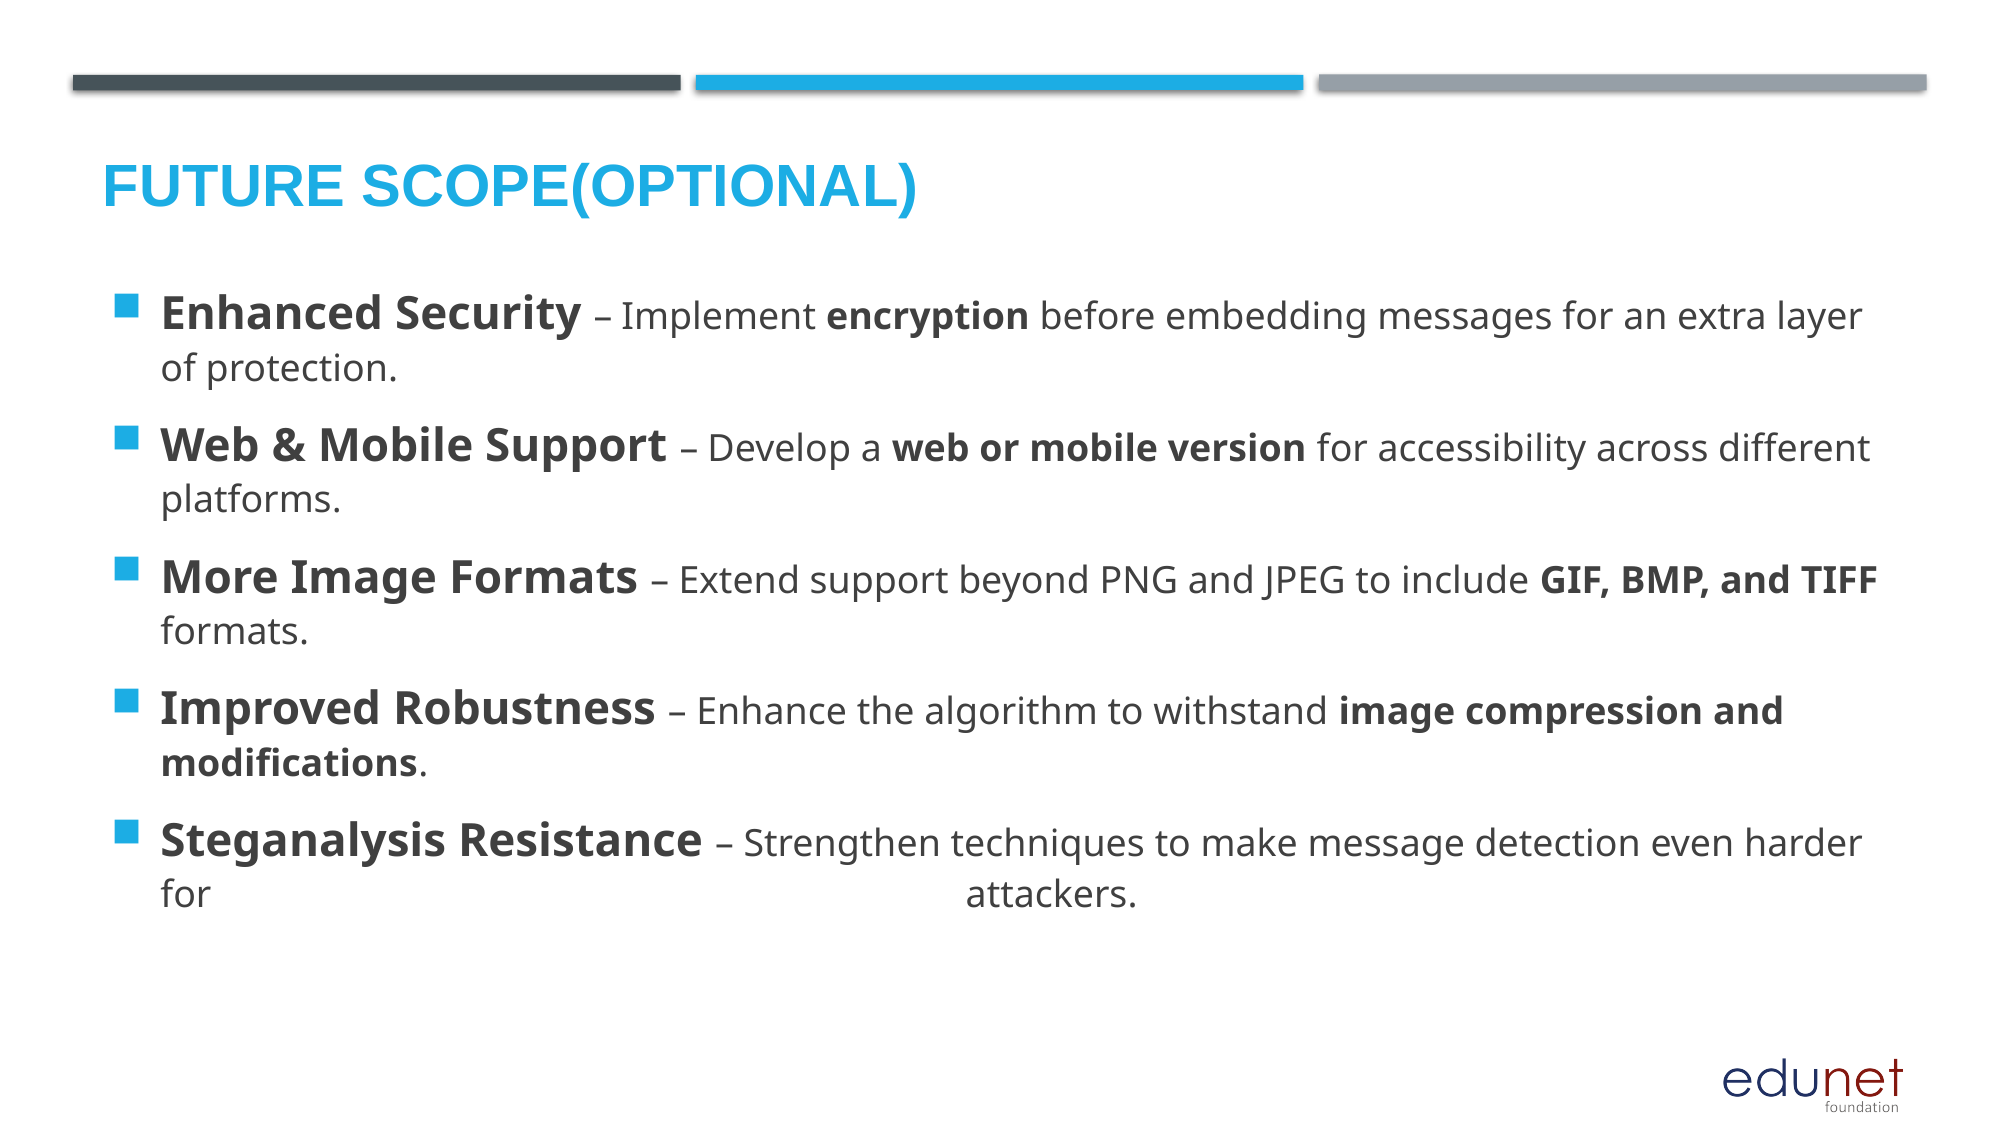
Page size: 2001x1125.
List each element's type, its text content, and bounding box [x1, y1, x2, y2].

text_box Future scope(optional) [87, 138, 1898, 226]
list Enhanced Security – Implement encryption before embedding messages for an extra layer of protection. Web & Mobile Support – Develop a web or mobile version for accessibility across different platforms. More Image Formats – Extend support beyond PNG and JPEG to include GIF, BMP, and TIFF formats. Improved Robustness – Enhance the algorithm to withstand image compression and modifications. Steganalysis Resistance – Strengthen techniques to make message detection even harder for attackers. [95, 213, 1905, 981]
picture [1719, 1056, 1905, 1116]
